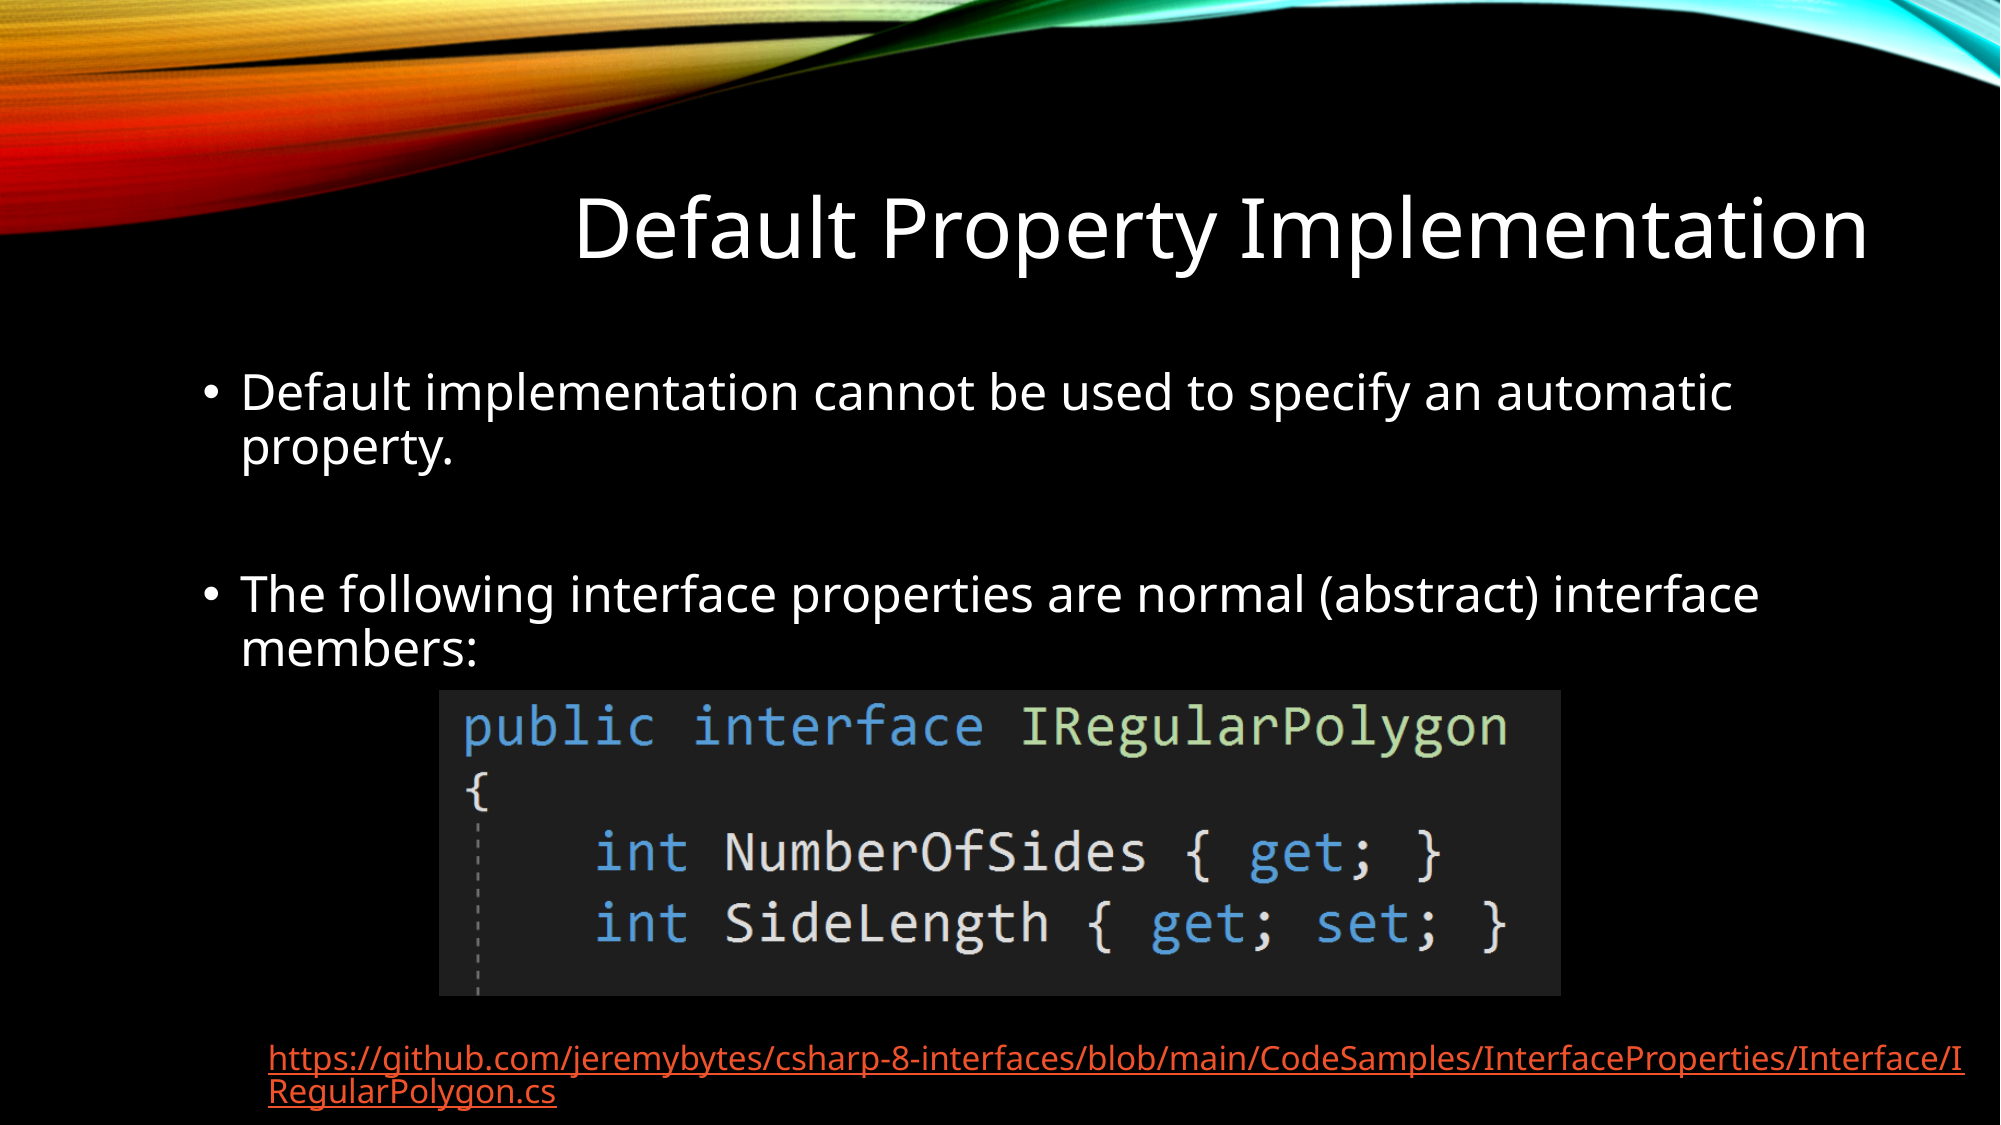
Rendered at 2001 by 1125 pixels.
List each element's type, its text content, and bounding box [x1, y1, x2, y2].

picture [439, 689, 1561, 996]
picture [0, 0, 2000, 237]
list Default implementation cannot be used to specify an automatic property. The following interface properties are normal (abstract) interface members: [112, 360, 1888, 1021]
title Default Property Implementation [474, 125, 1888, 338]
text_box https://github.com/jeremybytes/csharp-8-interfaces/blob/main/CodeSamples/InterfaceProperties/Interface/IRegularPolygon.cs [253, 1029, 2000, 1090]
